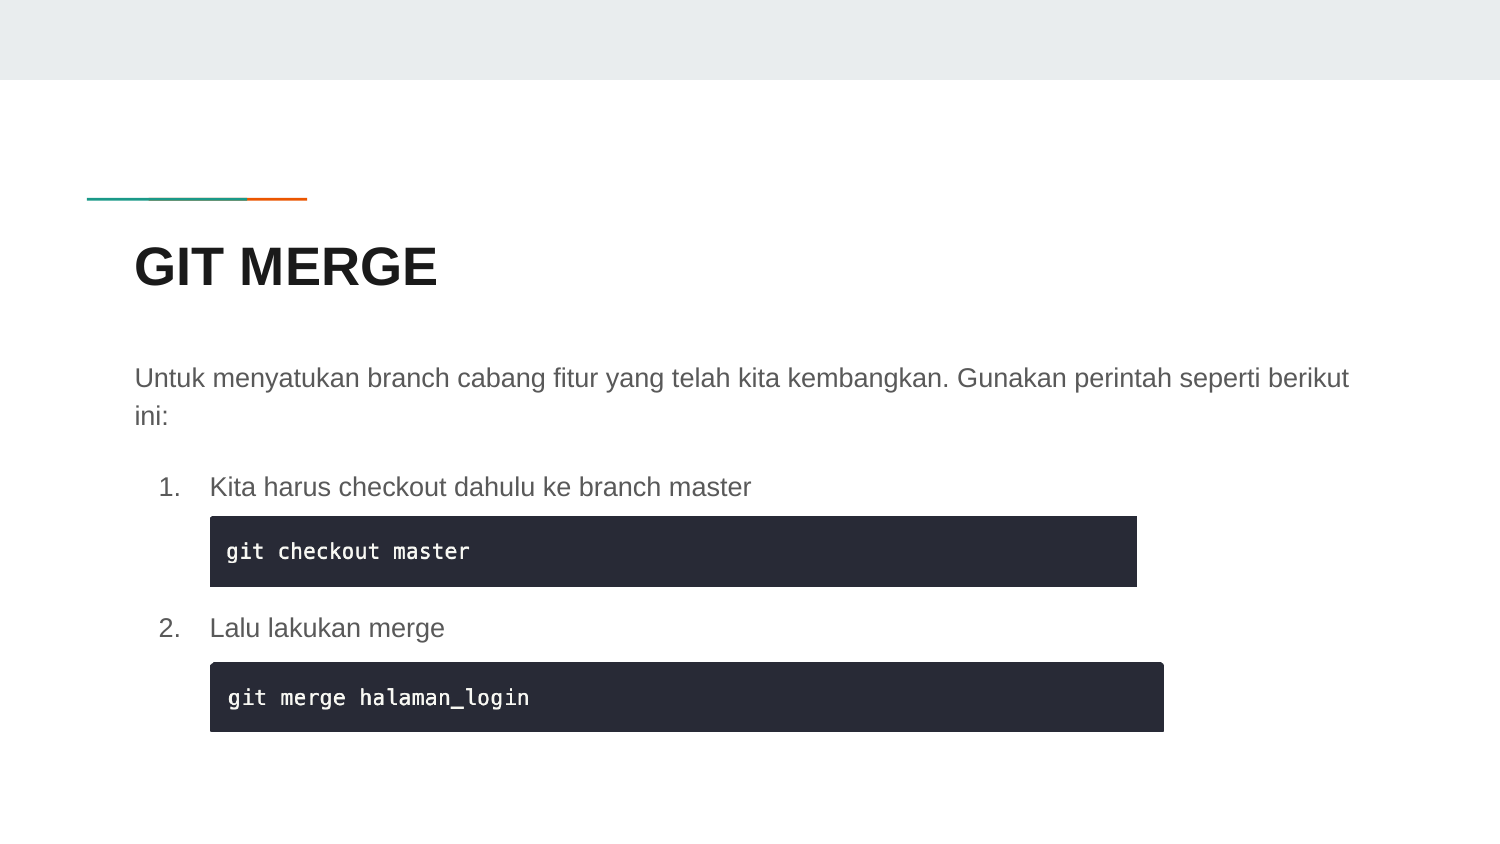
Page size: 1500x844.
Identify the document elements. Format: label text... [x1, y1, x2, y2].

picture [209, 516, 1137, 587]
list Untuk menyatukan branch cabang fitur yang telah kita kembangkan. Gunakan perintah seperti berikut ini: Kita harus checkout dahulu ke branch master Lalu lakukan merge [119, 341, 1381, 712]
picture [209, 661, 1165, 733]
title GIT MERGE [119, 216, 1381, 305]
